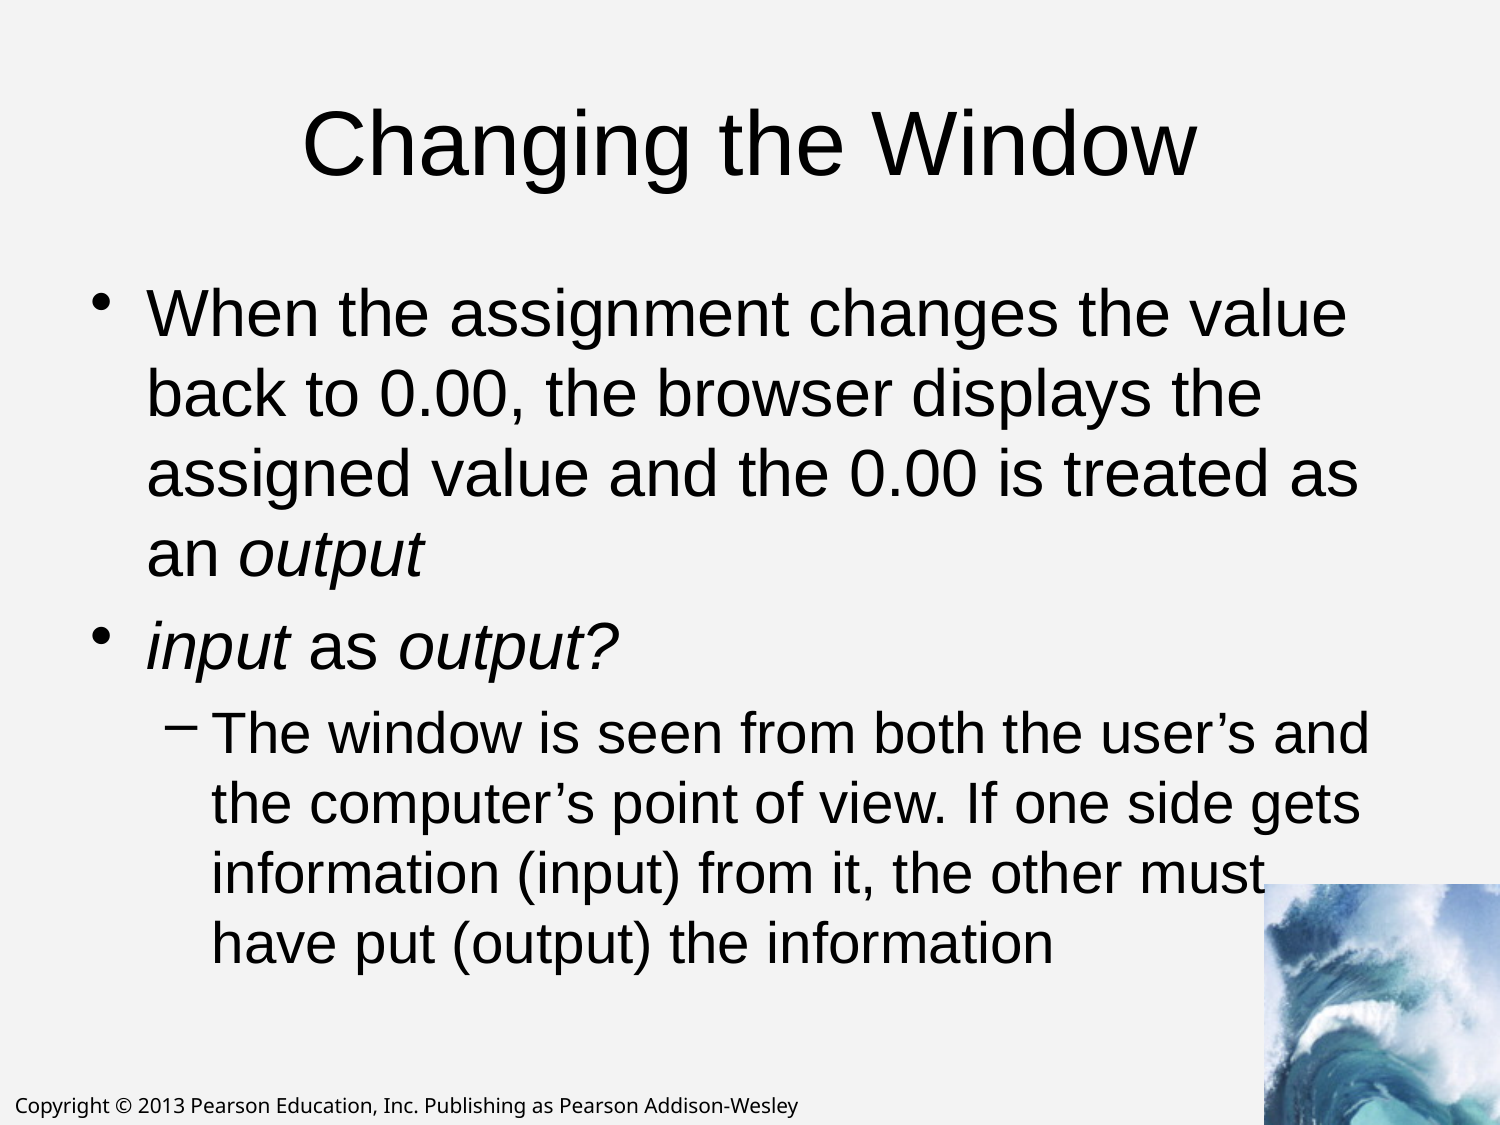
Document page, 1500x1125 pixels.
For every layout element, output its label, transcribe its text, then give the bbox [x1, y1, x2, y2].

picture [1264, 884, 1500, 1125]
list When the assignment changes the value back to 0.00, the browser displays the assigned value and the 0.00 is treated as an output input as output? The window is seen from both the user’s and the computer’s point of view. If one side gets information (input) from it, the other must have put (output) the information [74, 262, 1426, 1006]
title Changing the Window [74, 44, 1426, 233]
